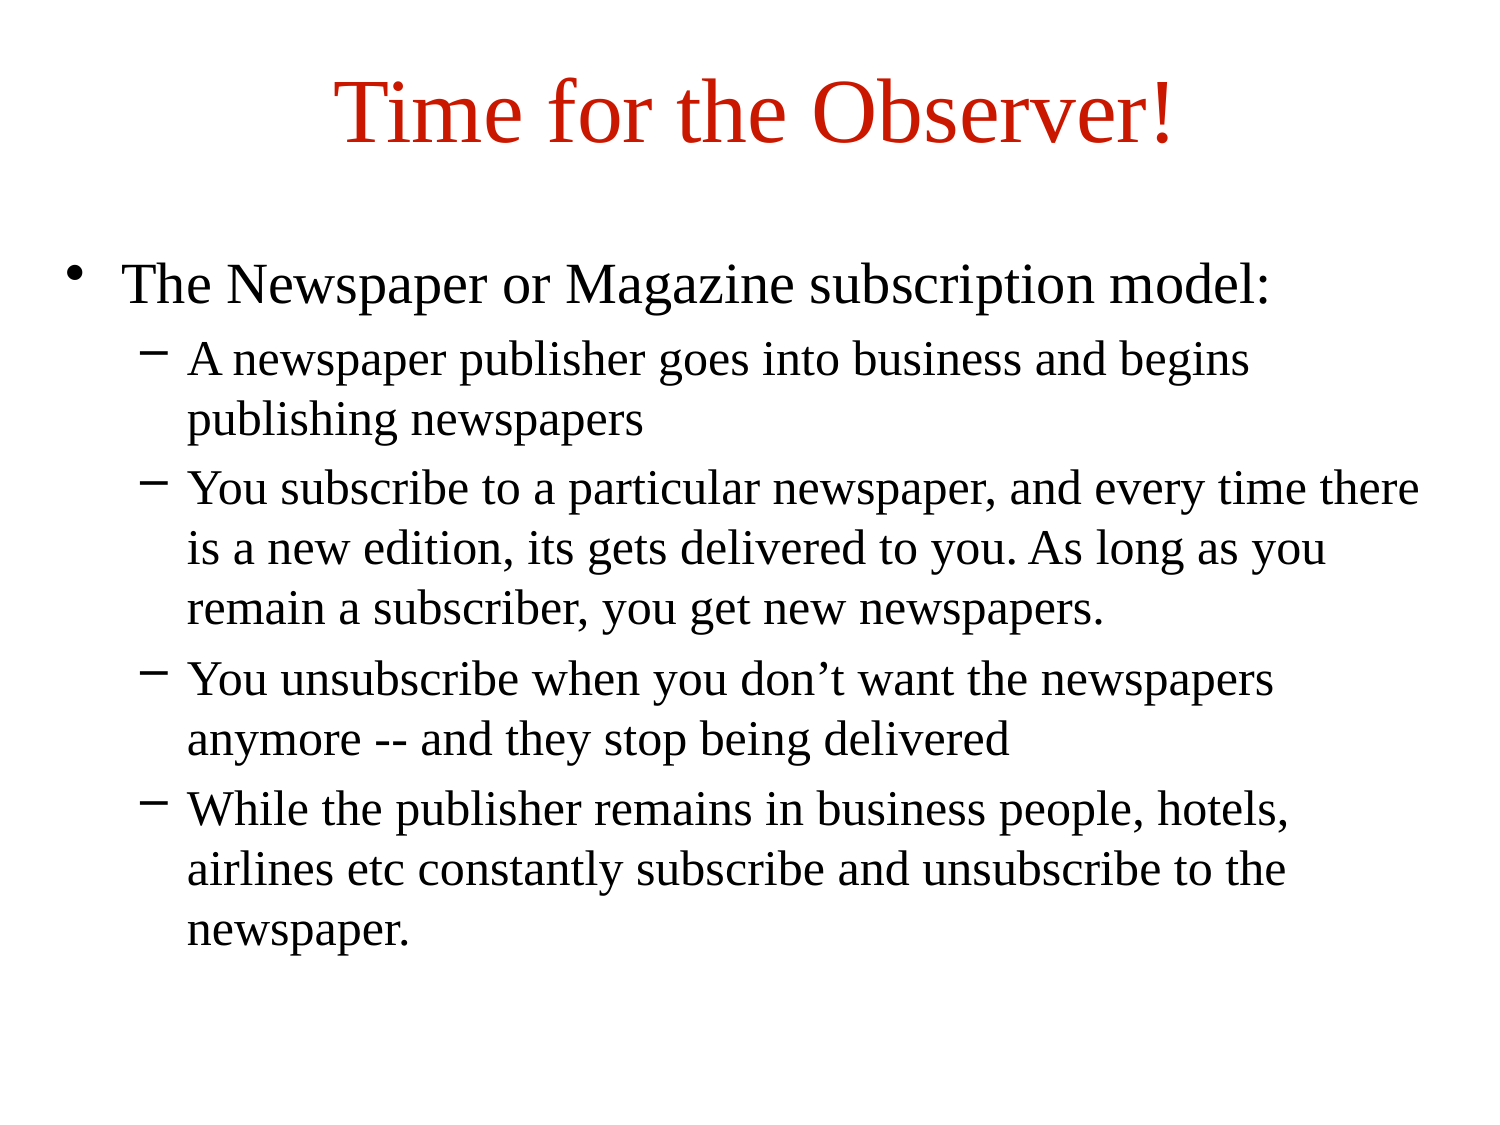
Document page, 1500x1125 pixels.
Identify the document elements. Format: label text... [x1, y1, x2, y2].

title Time for the Observer! [75, 12, 1438, 200]
list The Newspaper or Magazine subscription model: A newspaper publisher goes into business and begins publishing newspapers You subscribe to a particular newspaper, and every time there is a new edition, its gets delivered to you. As long as you remain a subscriber, you get new newspapers. You unsubscribe when you don’t want the newspapers anymore -- and they stop being delivered While the publisher remains in business people, hotels, airlines etc constantly subscribe and unsubscribe to the newspaper. [50, 237, 1463, 1000]
